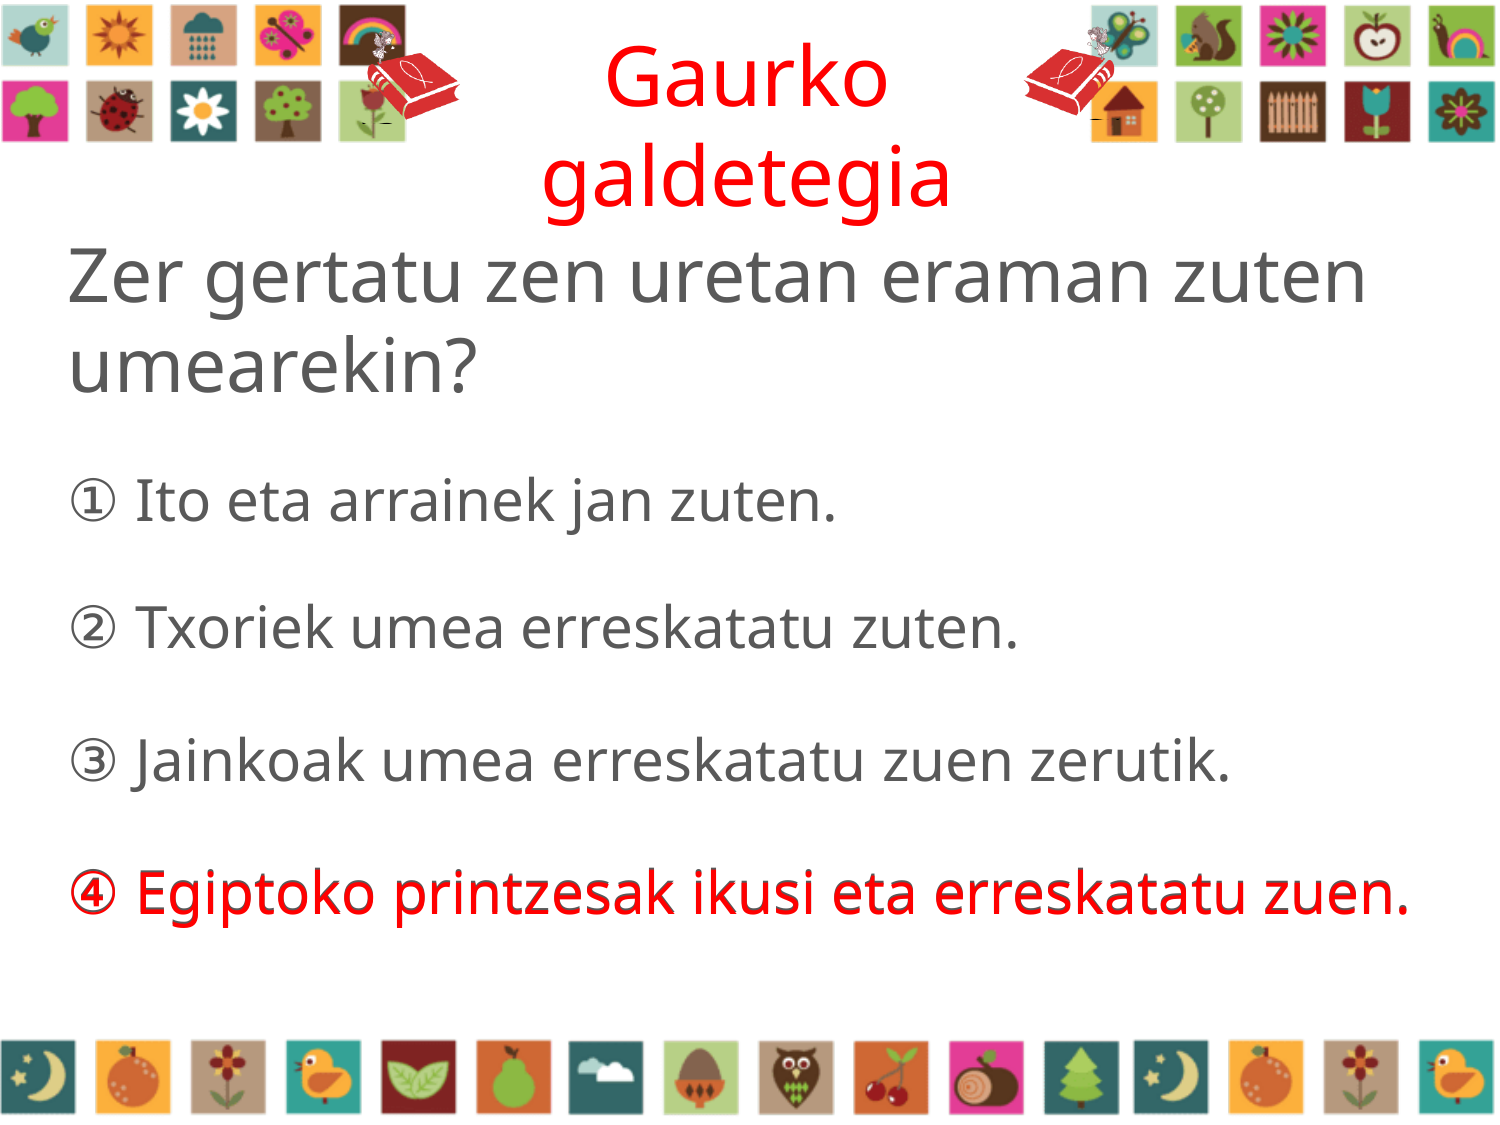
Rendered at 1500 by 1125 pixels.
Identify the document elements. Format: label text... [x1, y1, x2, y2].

picture [0, 3, 492, 150]
text_box Zer gertatu zen uretan eraman zuten umearekin? [53, 219, 1436, 415]
text_box ③ Jainkoak umea erreskatatu zuen zerutik. [53, 716, 1483, 801]
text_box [0, 1028, 1500, 1118]
text_box Gaurko galdetegia [414, 16, 1080, 219]
text_box ② Txoriek umea erreskatatu zuten. [53, 582, 1436, 668]
text_box ① Ito eta arrainek jan zuten. [53, 456, 1436, 541]
picture [992, 3, 1500, 150]
text_box ④ Egiptoko printzesak ikusi eta erreskatatu zuen. [53, 849, 1483, 934]
